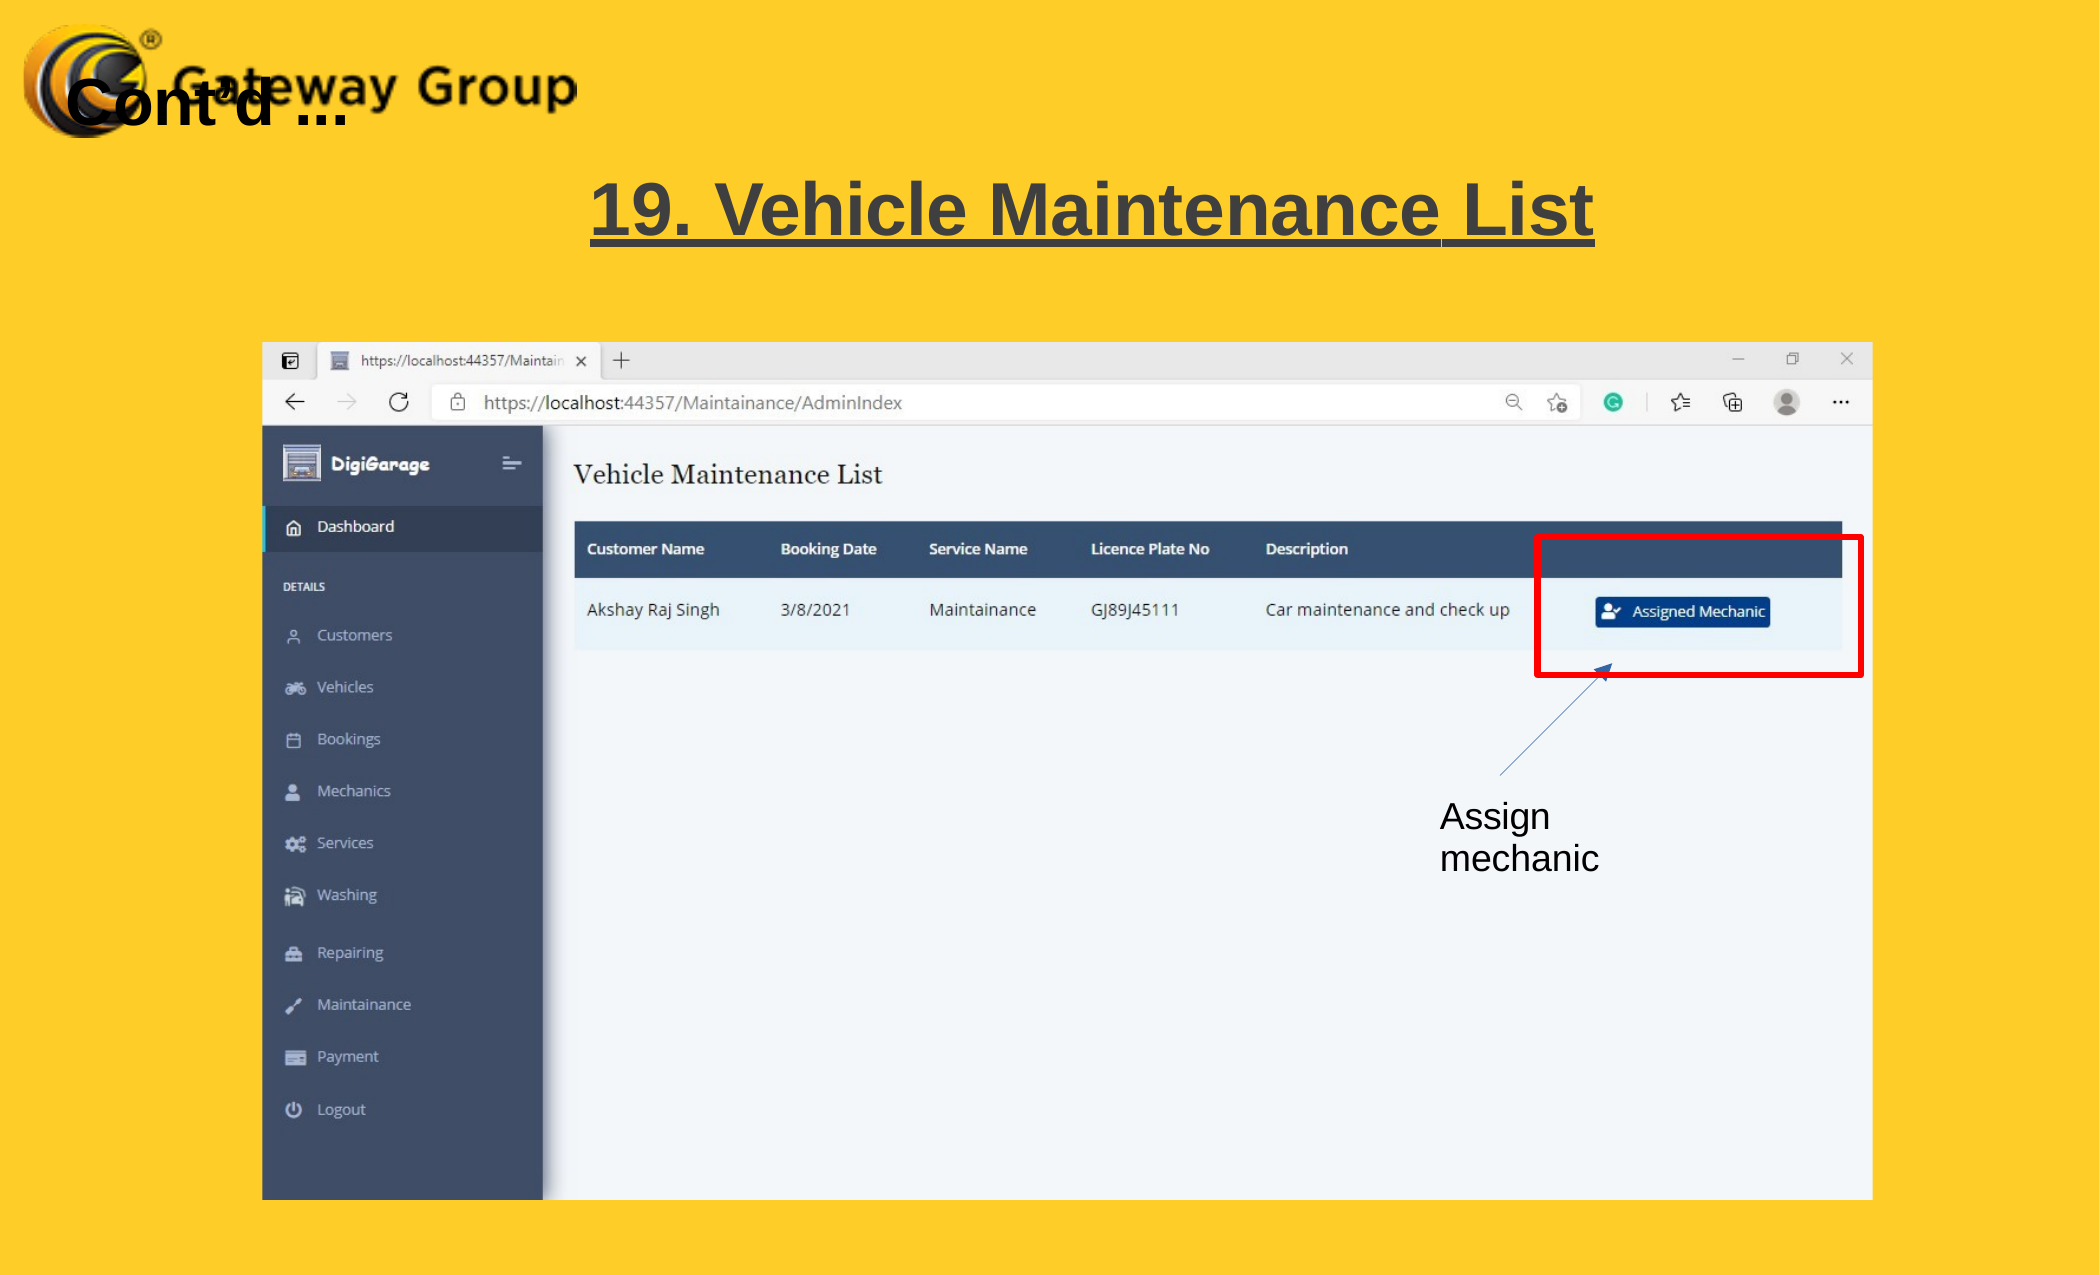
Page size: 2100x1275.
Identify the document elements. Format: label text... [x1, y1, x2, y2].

text_box Cont’d ... [65, 56, 2035, 272]
text_box 19. Vehicle Maintenance List [587, 158, 1603, 251]
text_box [23, 24, 577, 138]
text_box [262, 342, 1873, 1201]
